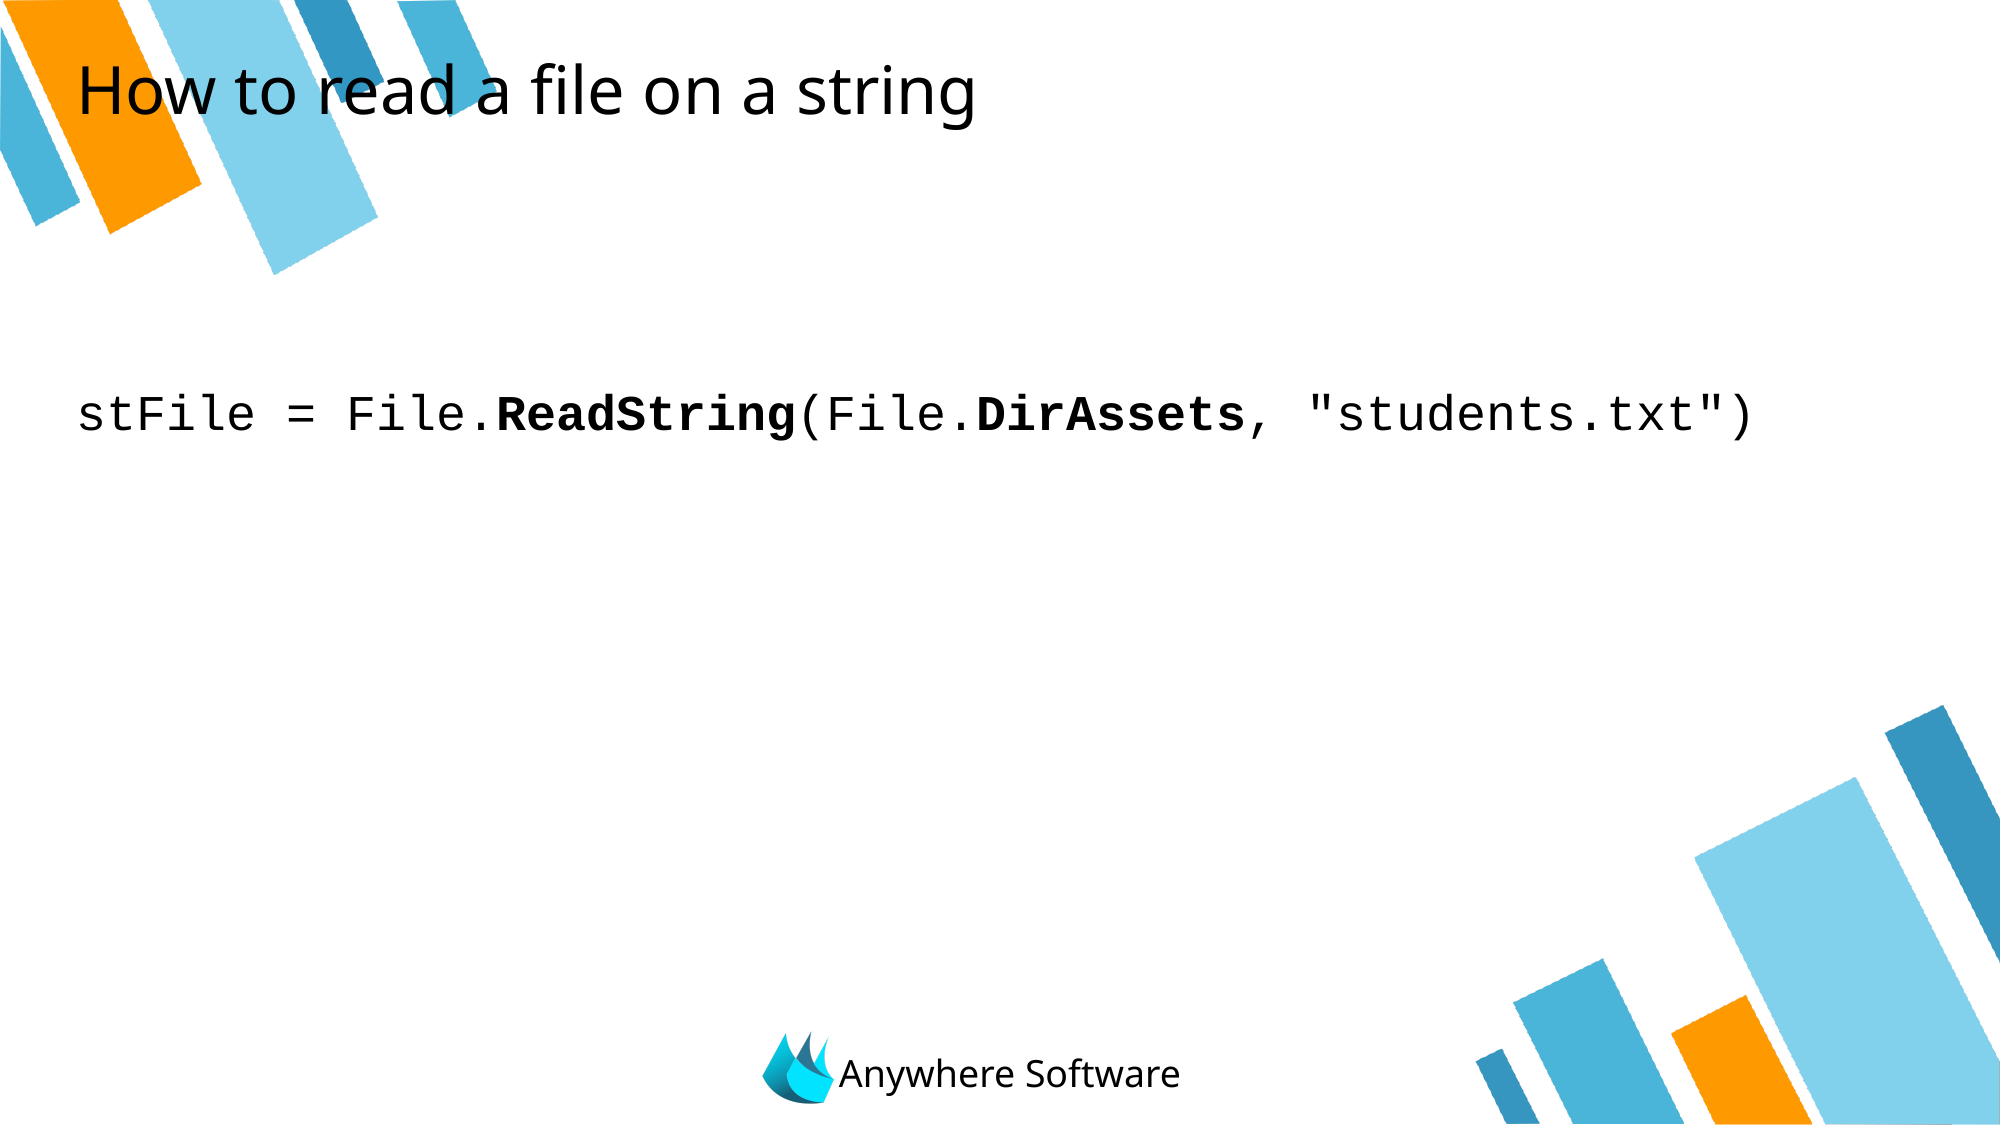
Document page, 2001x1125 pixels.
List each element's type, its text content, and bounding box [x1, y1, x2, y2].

title How to read a file on a string [61, 22, 1863, 165]
picture [0, 0, 2000, 1125]
text_box stFile = File.ReadString(File.DirAssets, "students.txt") [61, 372, 1947, 448]
